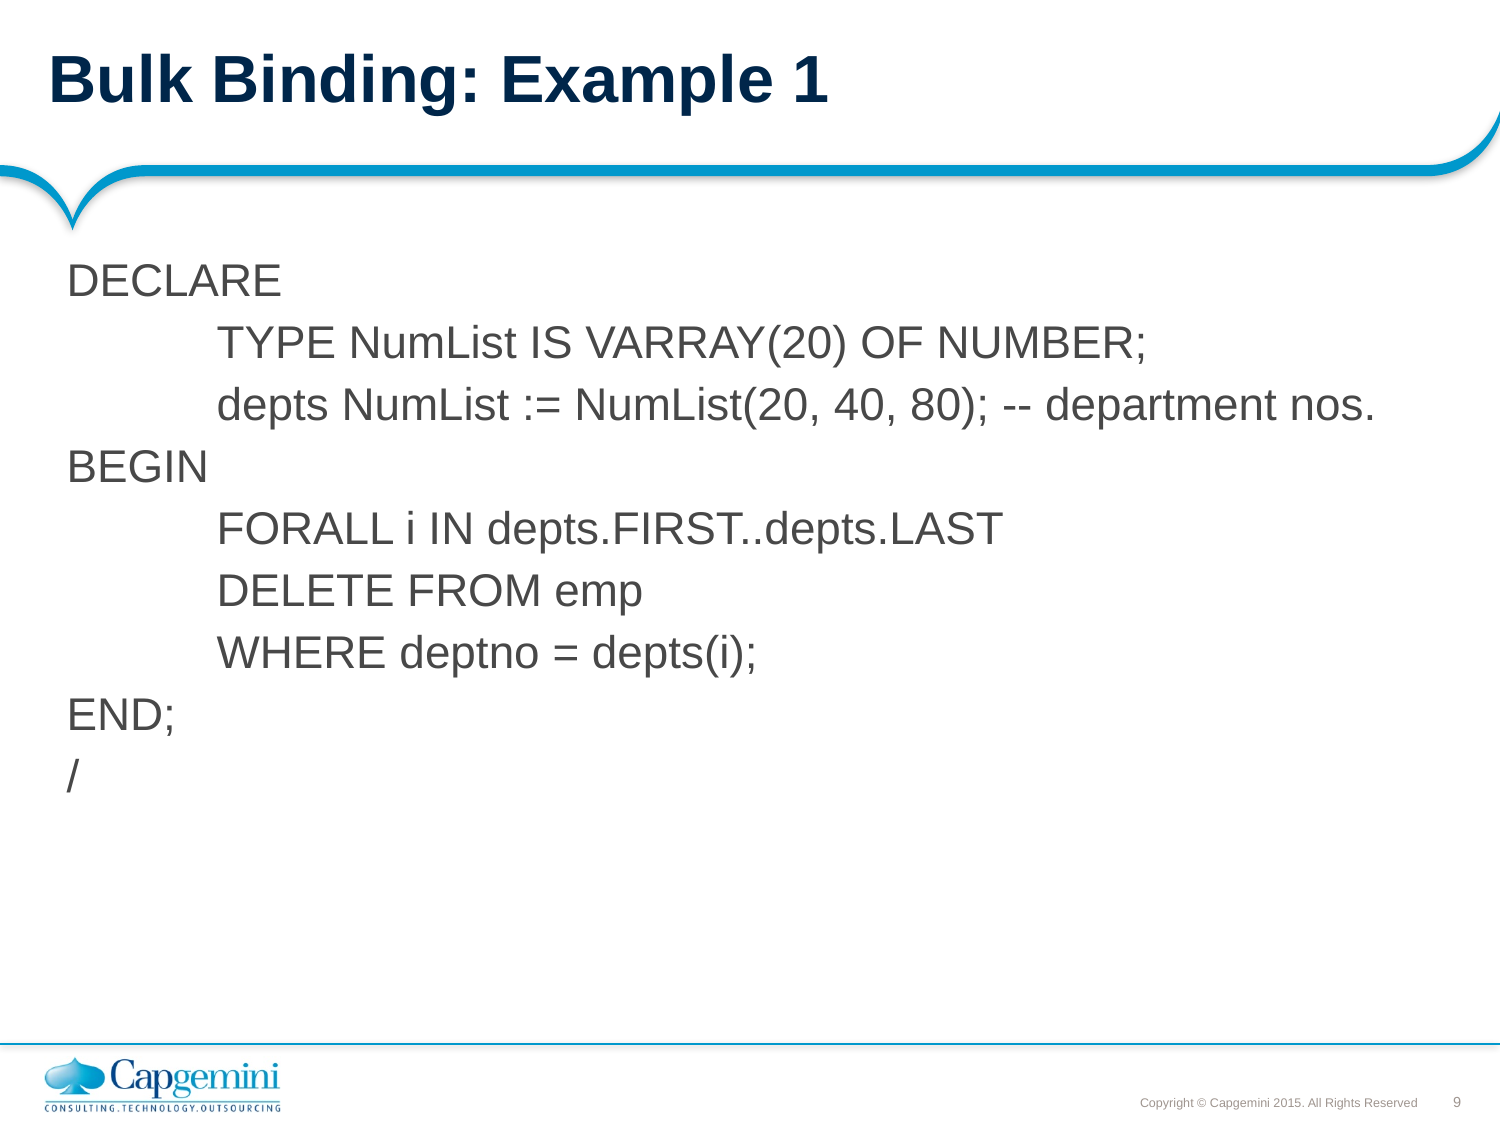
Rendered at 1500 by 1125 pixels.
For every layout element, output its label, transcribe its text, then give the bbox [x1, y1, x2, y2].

list DECLARE TYPE NumList IS VARRAY(20) OF NUMBER; depts NumList := NumList(20, 40, 80); -- department nos. BEGIN FORALL i IN depts.FIRST..depts.LAST DELETE FROM emp WHERE deptno = depts(i); END; / [48, 245, 1500, 1007]
picture [44, 1056, 281, 1113]
title Bulk Binding: Example 1 [0, 0, 1500, 165]
